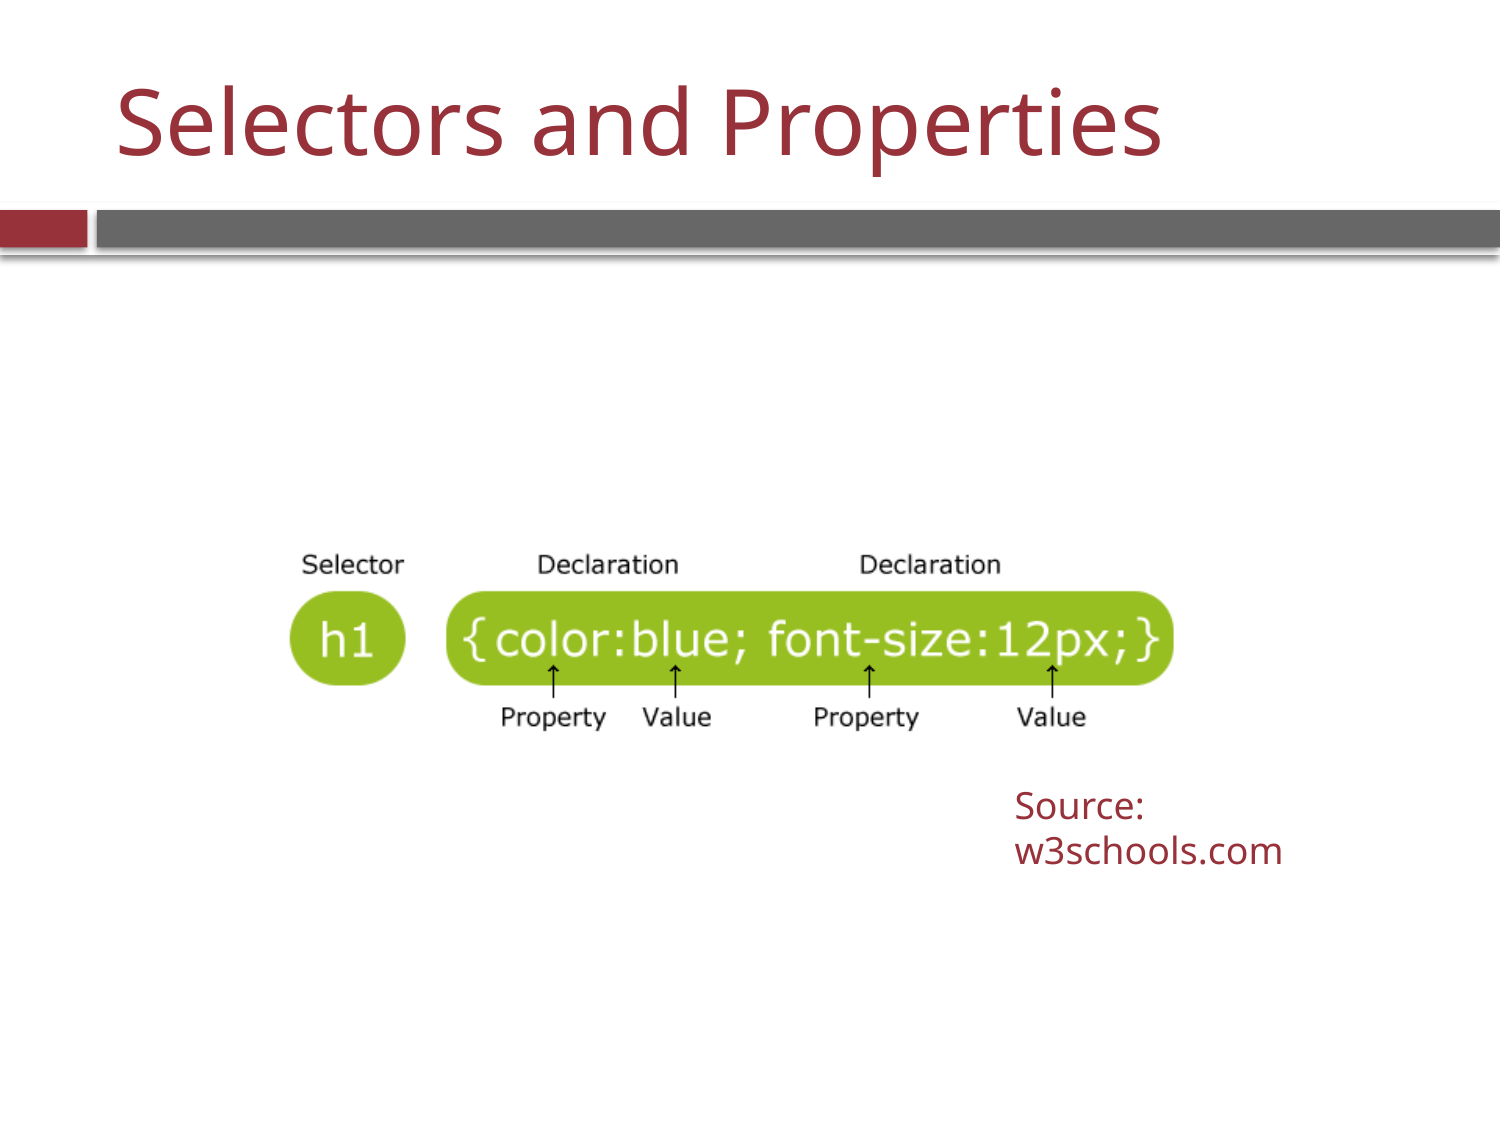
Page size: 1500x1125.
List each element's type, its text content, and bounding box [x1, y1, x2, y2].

text_box Source: w3schools.com [999, 774, 1375, 880]
picture [287, 549, 1177, 737]
title Selectors and Properties [100, 37, 1438, 200]
